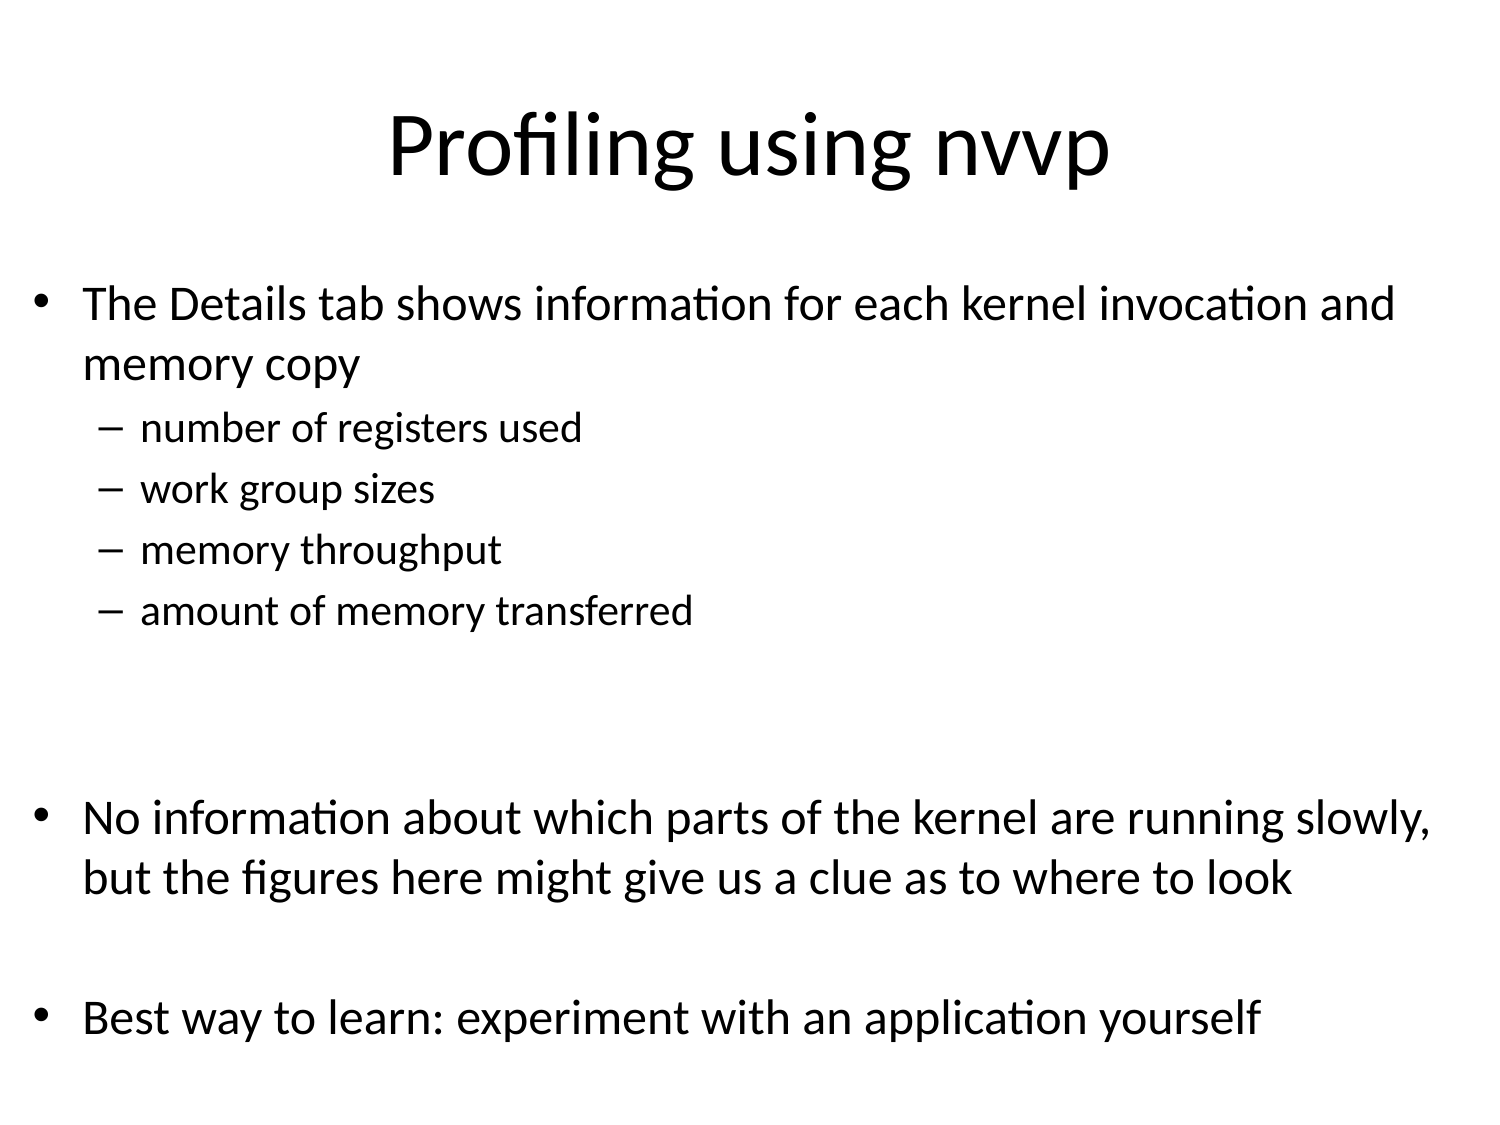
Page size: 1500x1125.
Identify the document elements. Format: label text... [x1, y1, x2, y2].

list The Details tab shows information for each kernel invocation and memory copy number of registers used work group sizes memory throughput amount of memory transferred No information about which parts of the kernel are running slowly, but the figures here might give us a clue as to where to look Best way to learn: experiment with an application yourself [17, 262, 1471, 1094]
title Profiling using nvvp [75, 45, 1425, 233]
